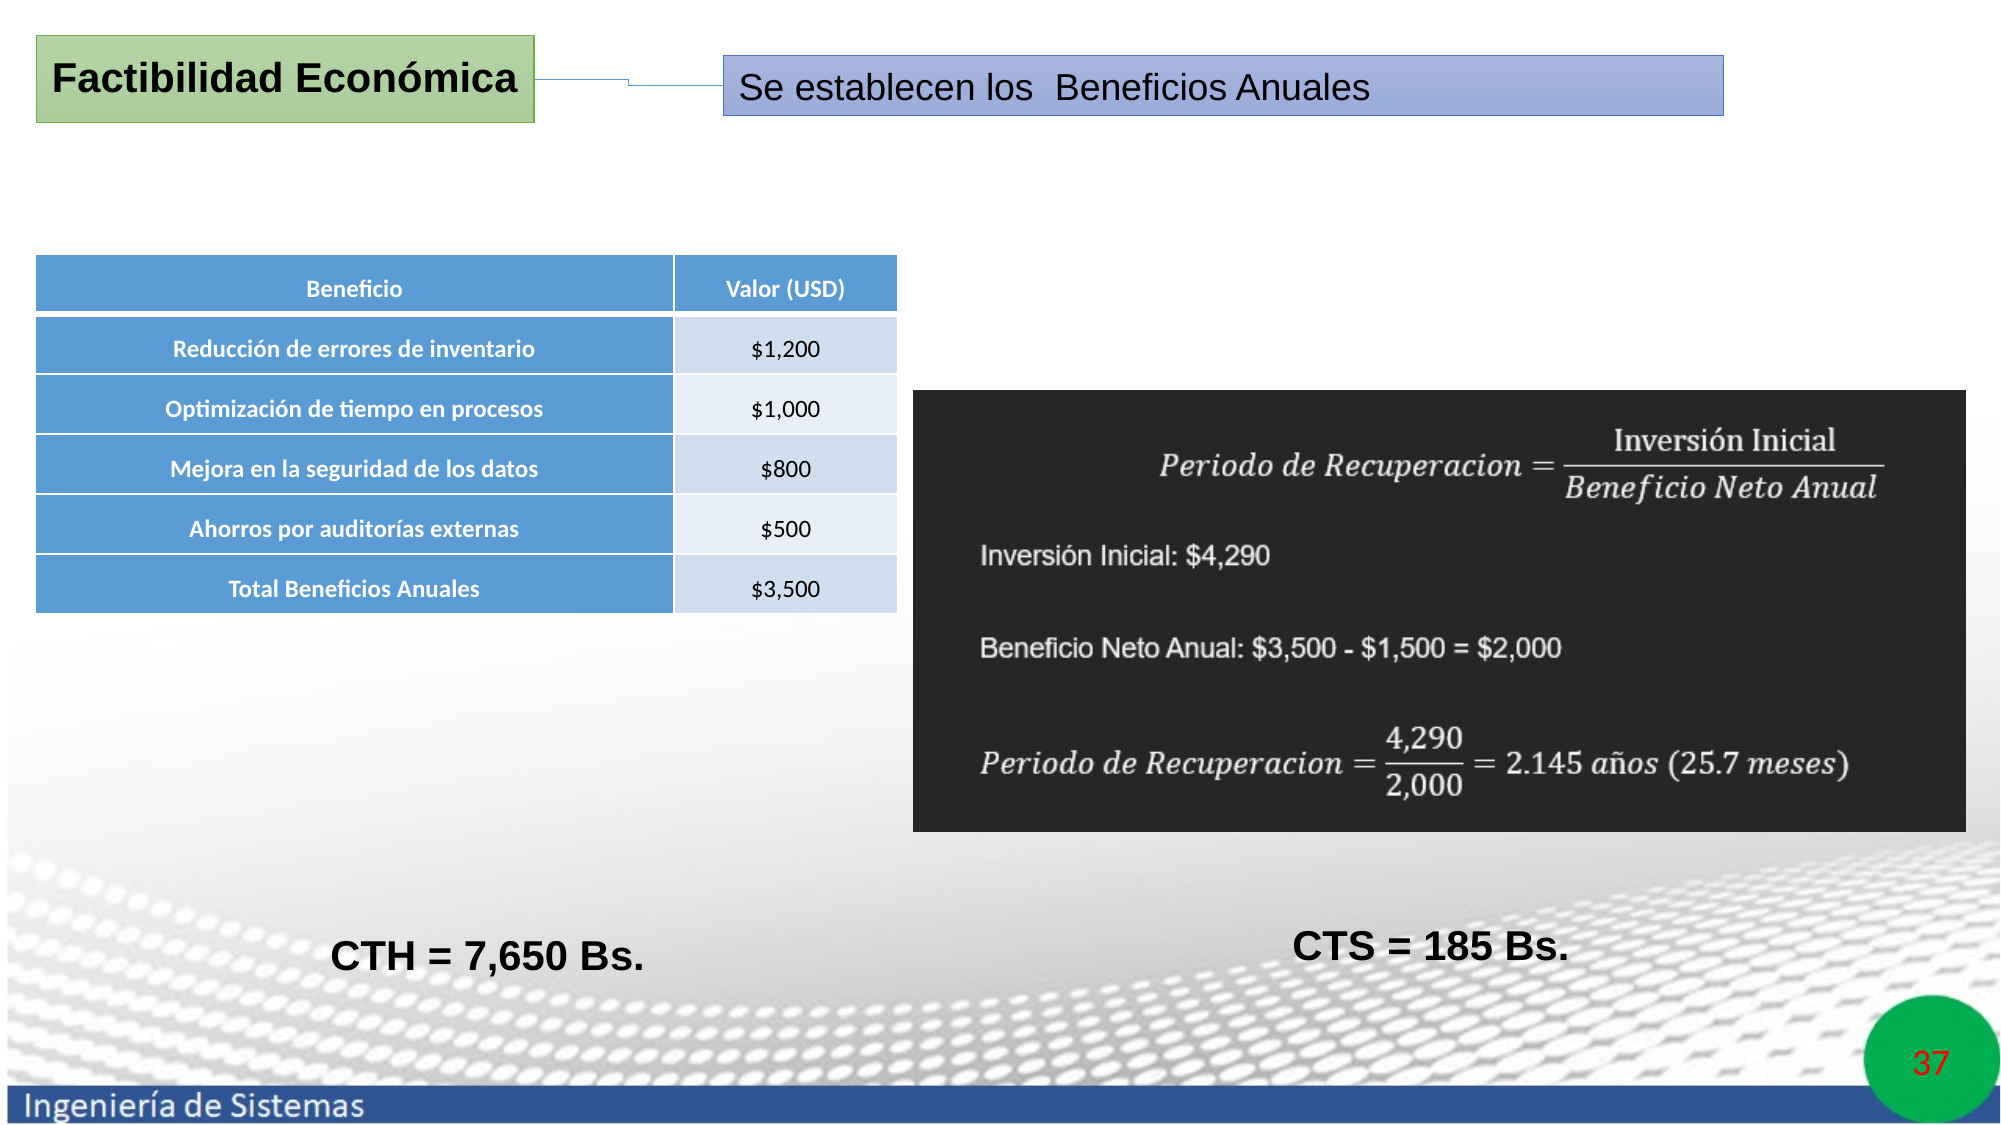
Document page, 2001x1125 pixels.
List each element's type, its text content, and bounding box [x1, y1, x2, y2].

table_header Valor (USD) [675, 255, 897, 311]
title Factibilidad Económica [36, 35, 535, 123]
table_cell Optimización de tiempo en procesos [36, 375, 673, 433]
table_cell Reducción de errores de inventario [36, 317, 673, 373]
text_box Se establecen los Beneficios Anuales [723, 55, 1724, 116]
table_header Beneficio [36, 255, 673, 311]
text_box CTS = 185 Bs. [1277, 861, 1585, 976]
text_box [533, 79, 724, 86]
table_cell Total Beneficios Anuales [36, 555, 673, 613]
slide_number 37 [1515, 1030, 1966, 1091]
text_box CTH = 7,650 Bs. [315, 871, 660, 987]
table_cell $800 [675, 435, 897, 493]
table_cell Ahorros por auditorías externas [36, 495, 673, 553]
table_cell $1,200 [675, 317, 897, 373]
table_cell $3,500 [675, 555, 897, 613]
table_cell $500 [675, 495, 897, 553]
table_cell $1,000 [675, 375, 897, 433]
table_cell Mejora en la seguridad de los datos [36, 435, 673, 493]
picture [0, 0, 2001, 1125]
